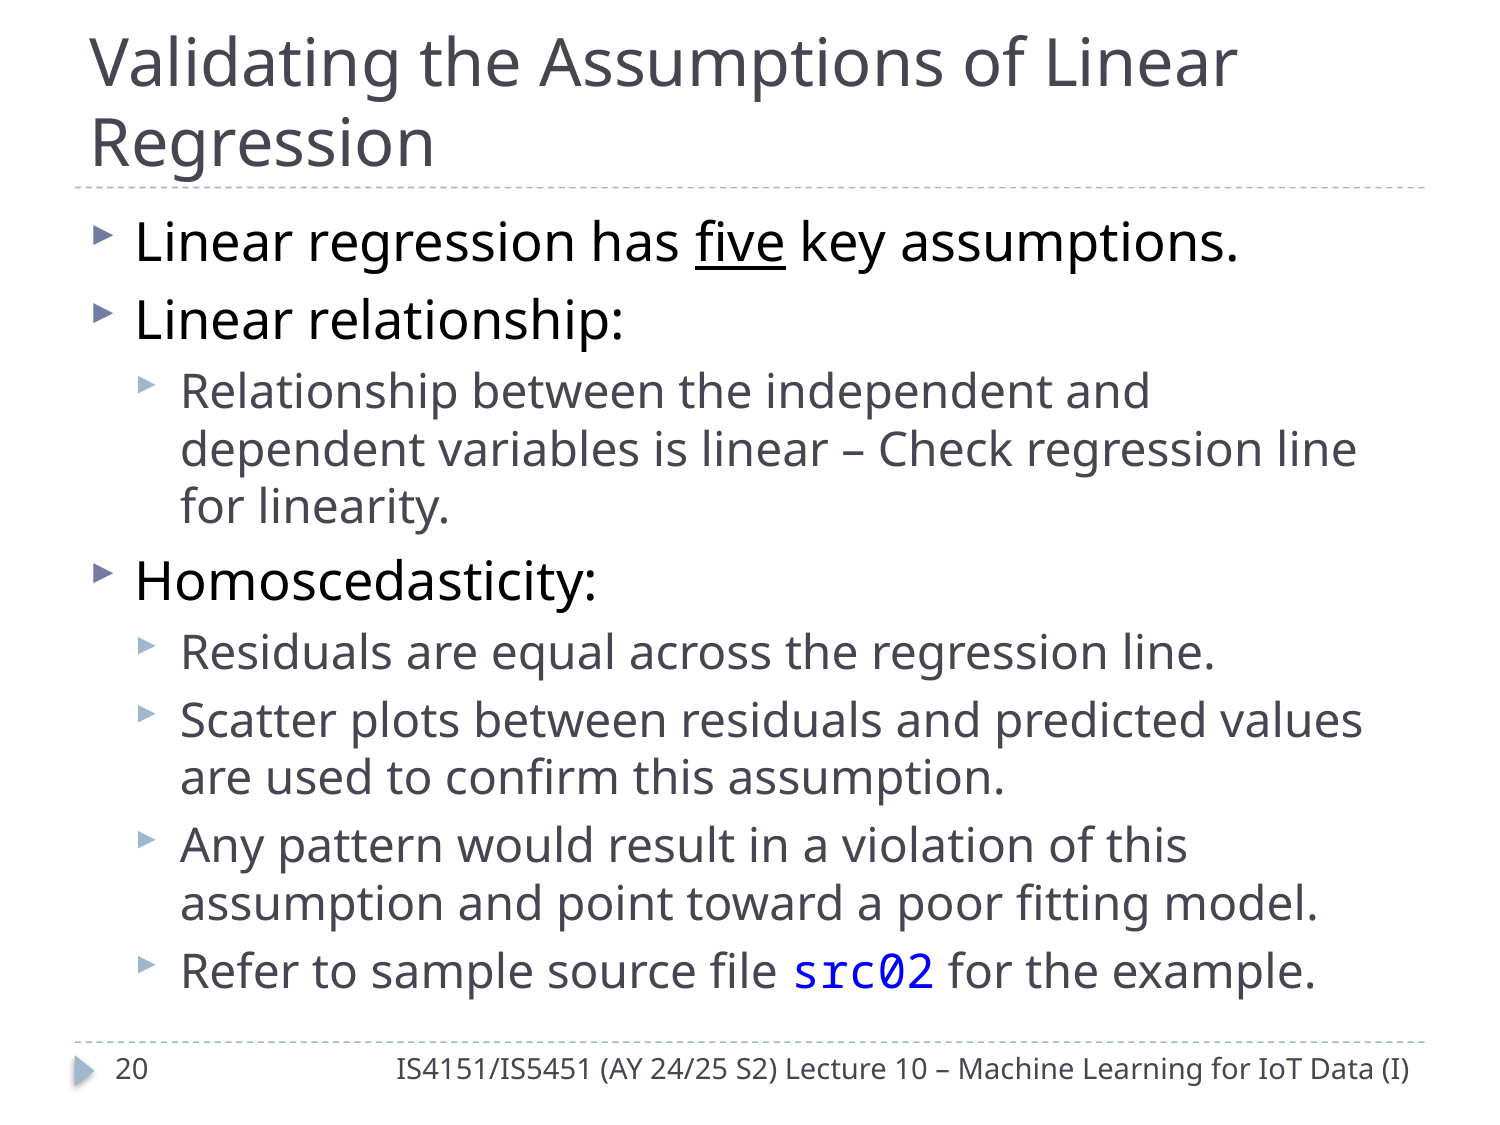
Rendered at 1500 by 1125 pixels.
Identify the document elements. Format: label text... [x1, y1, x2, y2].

title Validating the Assumptions of Linear Regression [75, 24, 1425, 188]
list Linear regression has five key assumptions. Linear relationship: Relationship between the independent and dependent variables is linear – Check regression line for linearity. Homoscedasticity: Residuals are equal across the regression line. Scatter plots between residuals and predicted values are used to confirm this assumption. Any pattern would result in a violation of this assumption and point toward a poor fitting model. Refer to sample source file src02 for the example. [75, 200, 1425, 1010]
footer IS4151/IS5451 (AY 24/25 S2) Lecture 10 – Machine Learning for IoT Data (I) [426, 1042, 1425, 1103]
slide_number 19 [100, 1042, 426, 1103]
